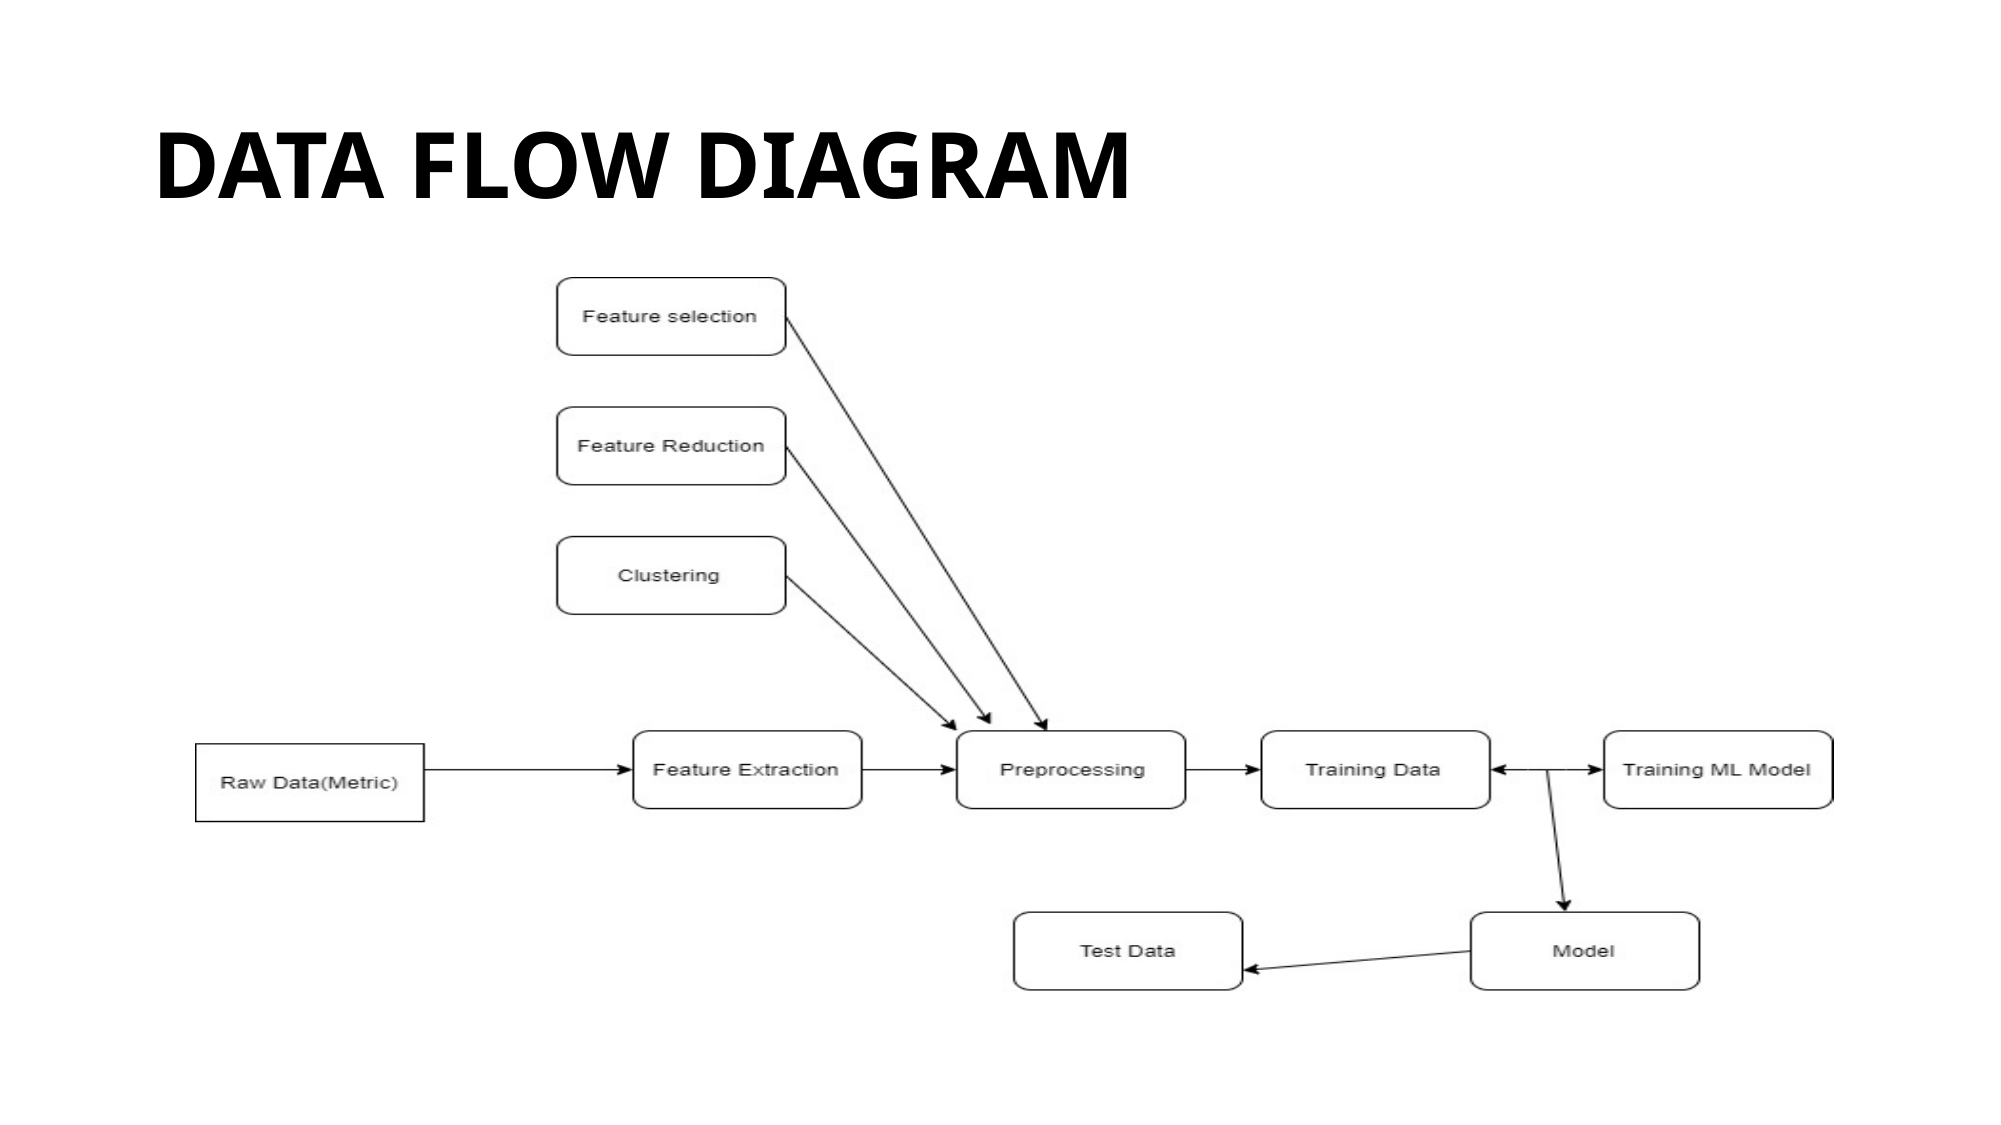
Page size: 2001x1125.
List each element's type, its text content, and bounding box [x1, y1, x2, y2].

title DATA FLOW DIAGRAM [137, 59, 1863, 278]
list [195, 277, 1834, 992]
